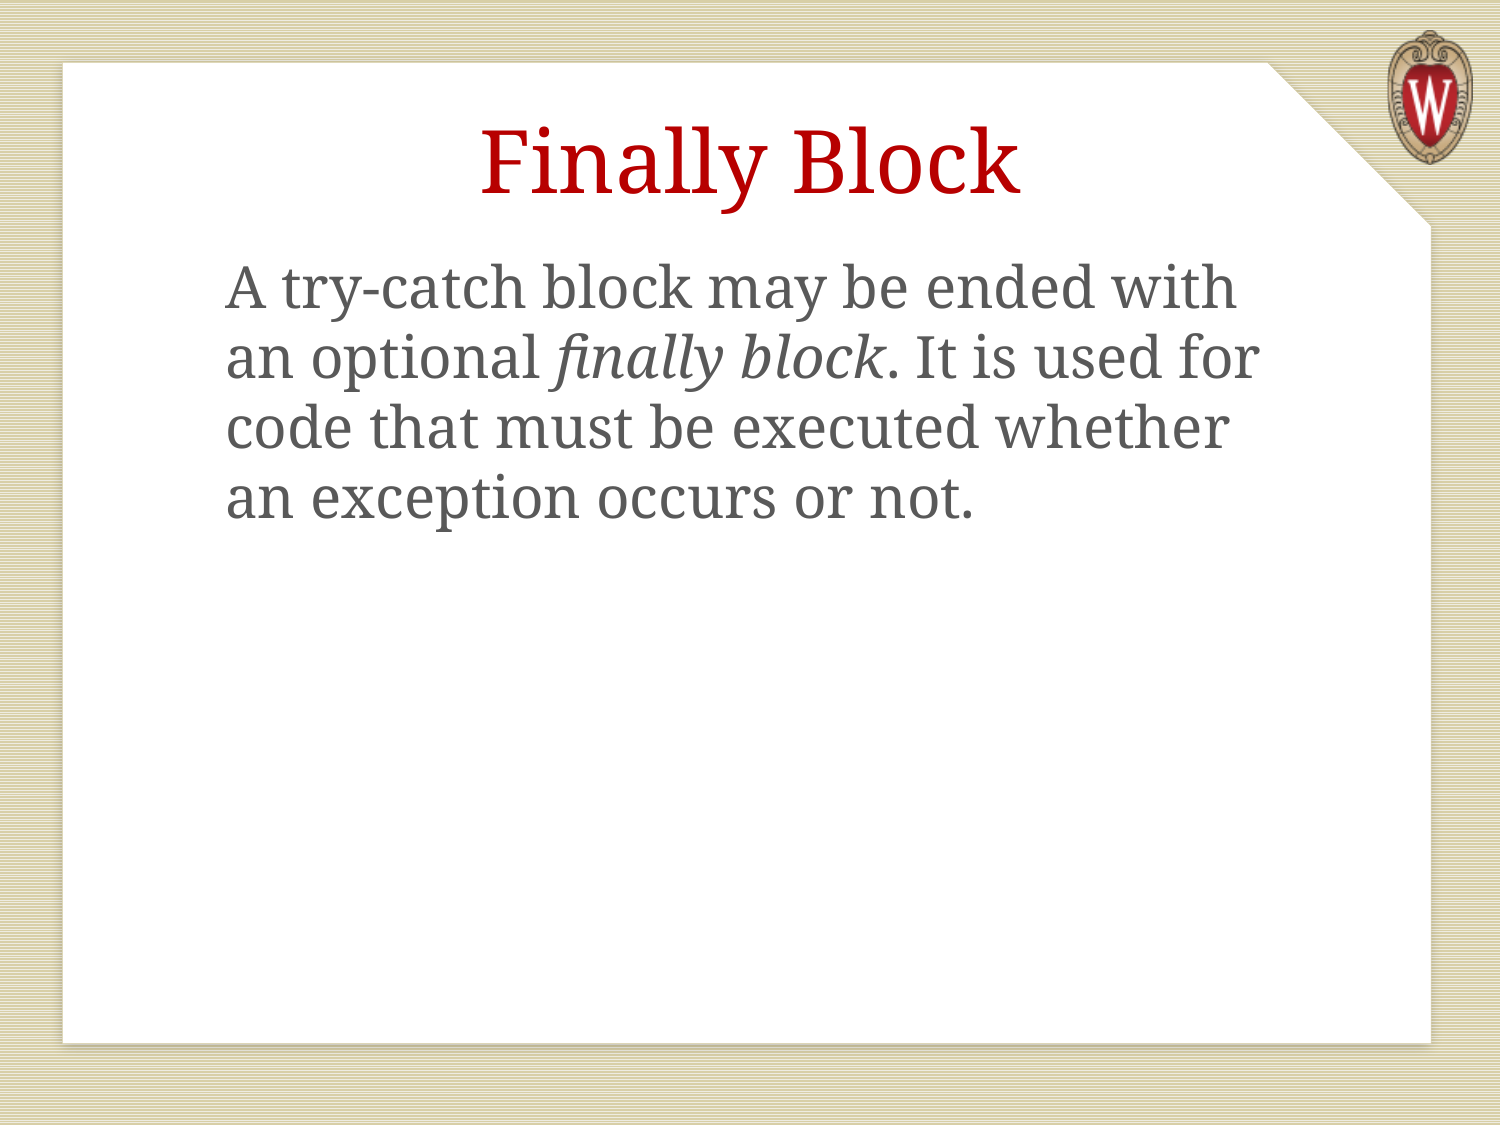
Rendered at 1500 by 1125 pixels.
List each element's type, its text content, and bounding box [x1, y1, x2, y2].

title Finally Block [112, 106, 1388, 250]
subtitle A try-catch block may be ended with an optional finally block. It is used for code that must be executed whether an exception occurs or not. [225, 249, 1275, 887]
